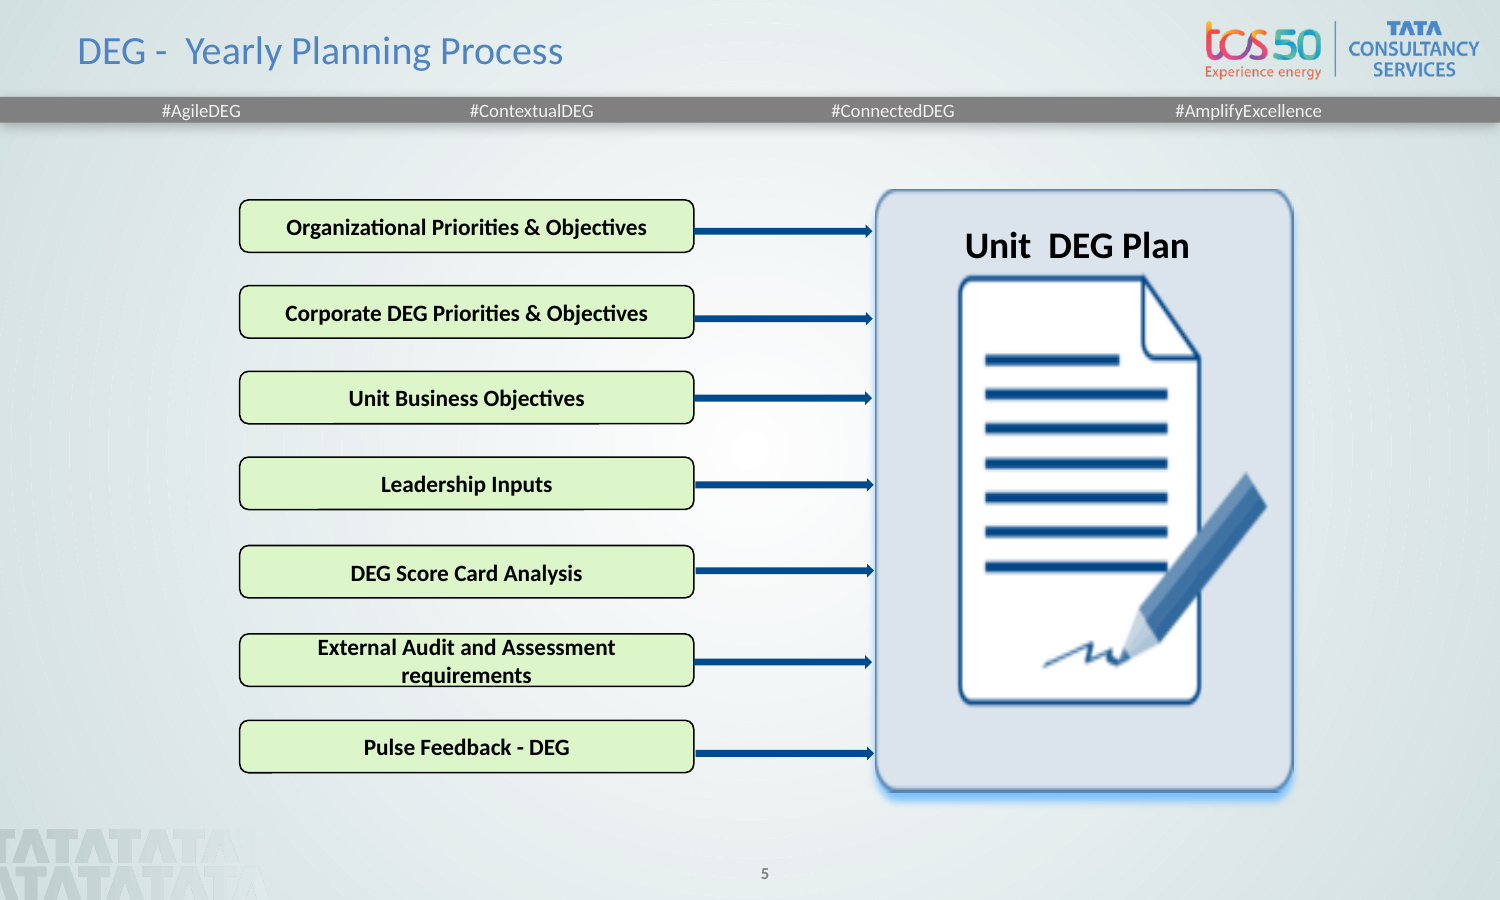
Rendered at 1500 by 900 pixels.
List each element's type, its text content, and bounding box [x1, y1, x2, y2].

title DEG - Yearly Planning Process [66, 6, 1184, 91]
picture [1192, 7, 1493, 90]
text_box [691, 389, 870, 407]
text_box [693, 744, 870, 763]
picture [875, 189, 1294, 793]
text_box [691, 653, 870, 671]
text_box Unit Business Objectives [237, 369, 696, 426]
text_box Organizational Priorities & Objectives [237, 197, 696, 255]
text_box Corporate DEG Priorities & Objectives [237, 283, 696, 341]
text_box [692, 309, 870, 328]
text_box [693, 561, 870, 580]
text_box [693, 476, 870, 494]
text_box Leadership Inputs [237, 454, 696, 512]
text_box DEG Score Card Analysis [237, 543, 696, 601]
text_box Pulse Feedback - DEG [237, 718, 696, 775]
text_box [691, 222, 870, 241]
text_box External Audit and Assessment requirements [237, 631, 696, 689]
